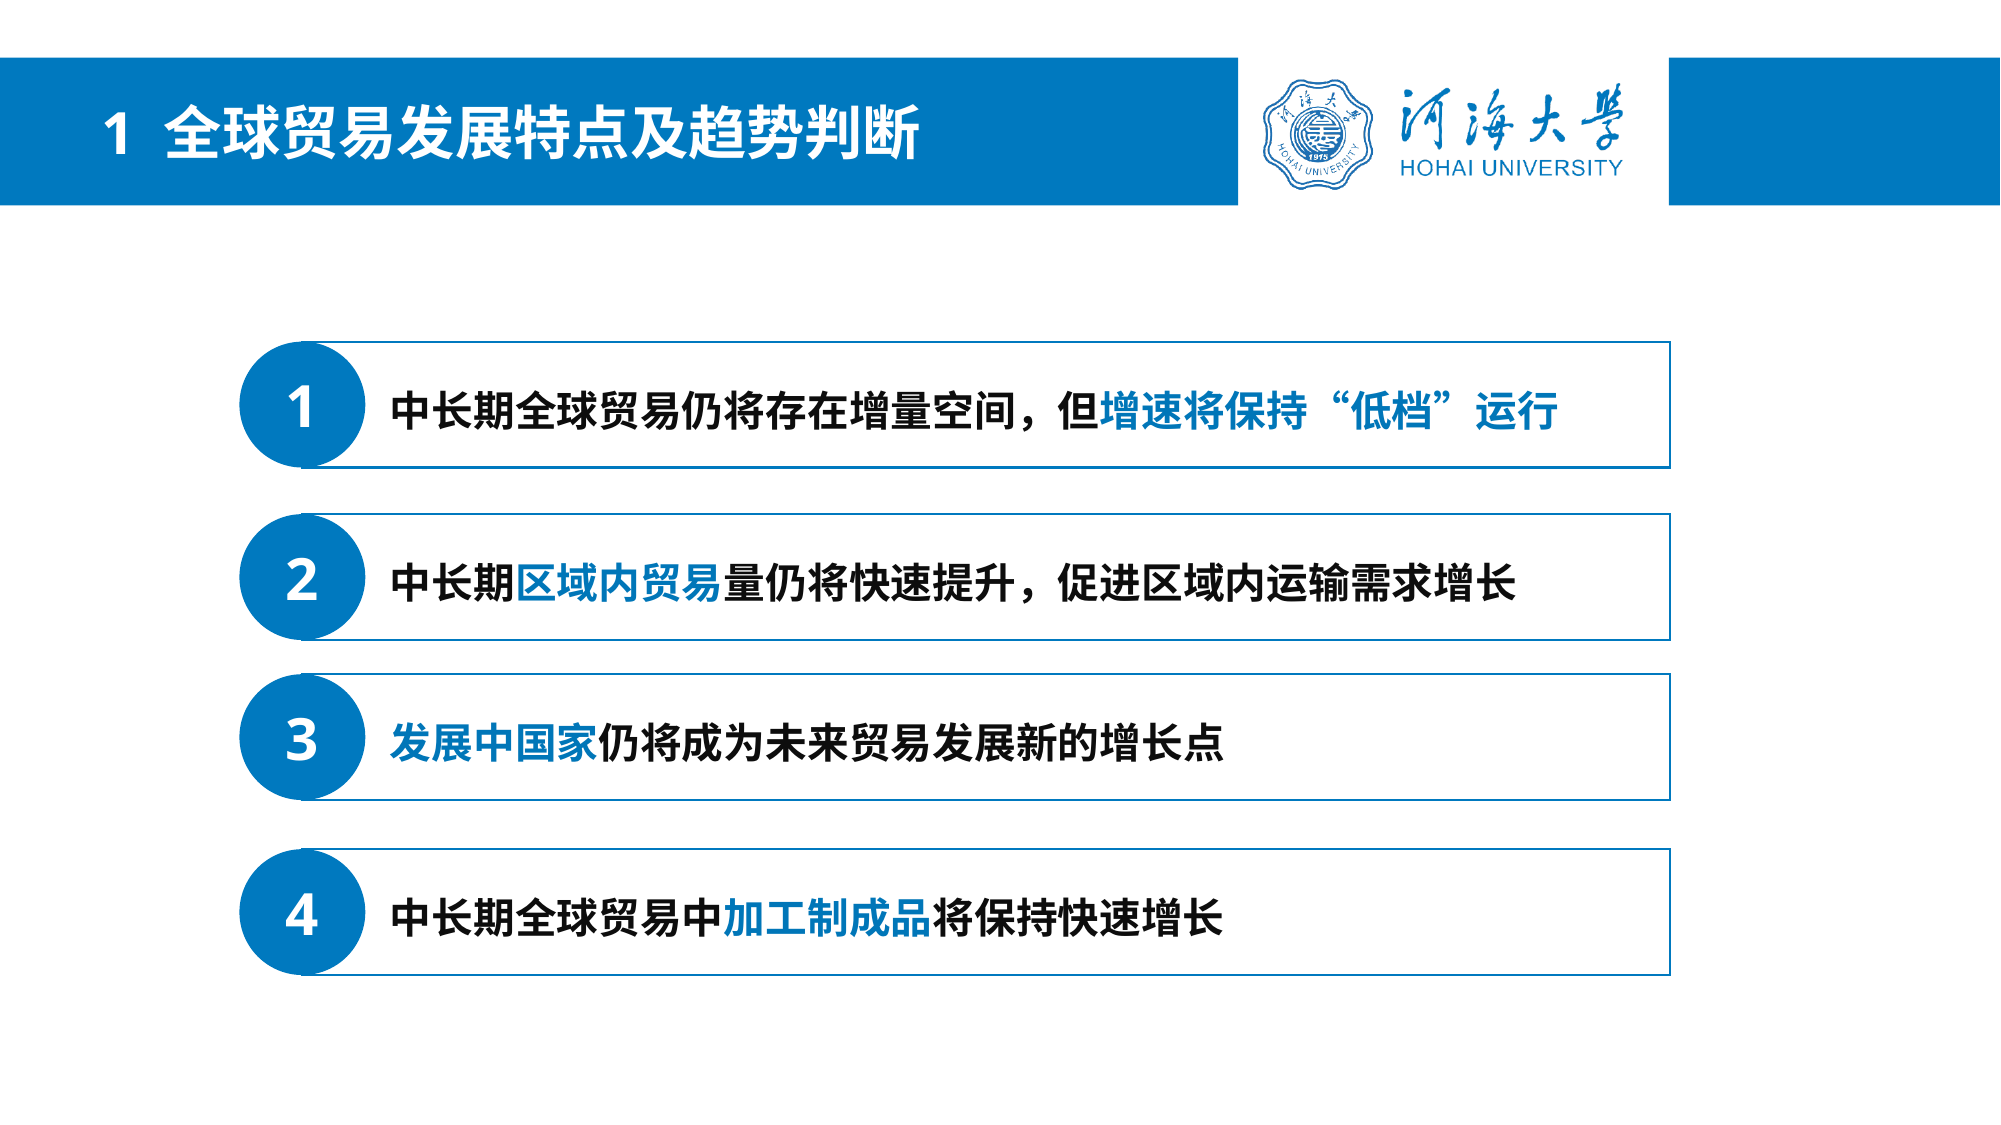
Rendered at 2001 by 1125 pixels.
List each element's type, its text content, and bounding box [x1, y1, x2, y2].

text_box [239, 514, 1670, 641]
picture [1252, 68, 1664, 199]
list 1 全球贸易发展特点及趋势判断 [86, 91, 1177, 181]
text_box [239, 849, 1670, 976]
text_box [239, 341, 1670, 468]
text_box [239, 674, 1670, 801]
